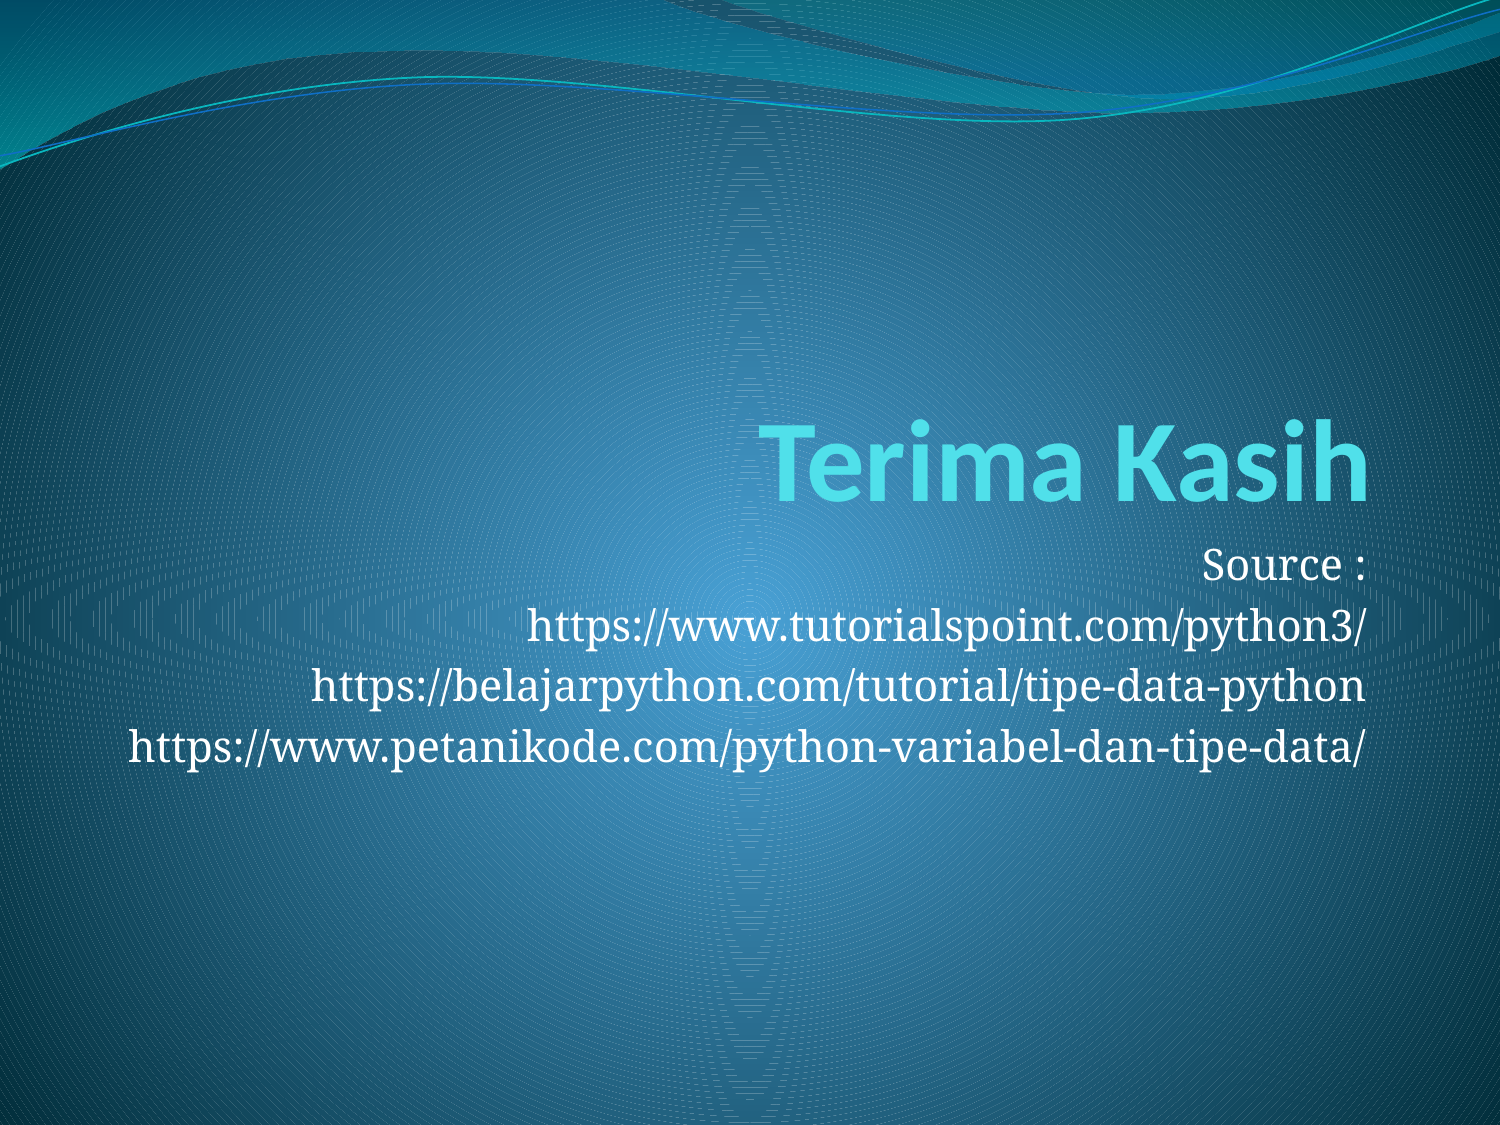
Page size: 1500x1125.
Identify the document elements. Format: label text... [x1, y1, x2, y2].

subtitle Source : https://www.tutorialspoint.com/python3/ https://belajarpython.com/tutorial/tipe-data-python https://www.petanikode.com/python-variabel-dan-tipe-data/ [87, 529, 1376, 818]
title Terima Kasih [87, 224, 1376, 525]
